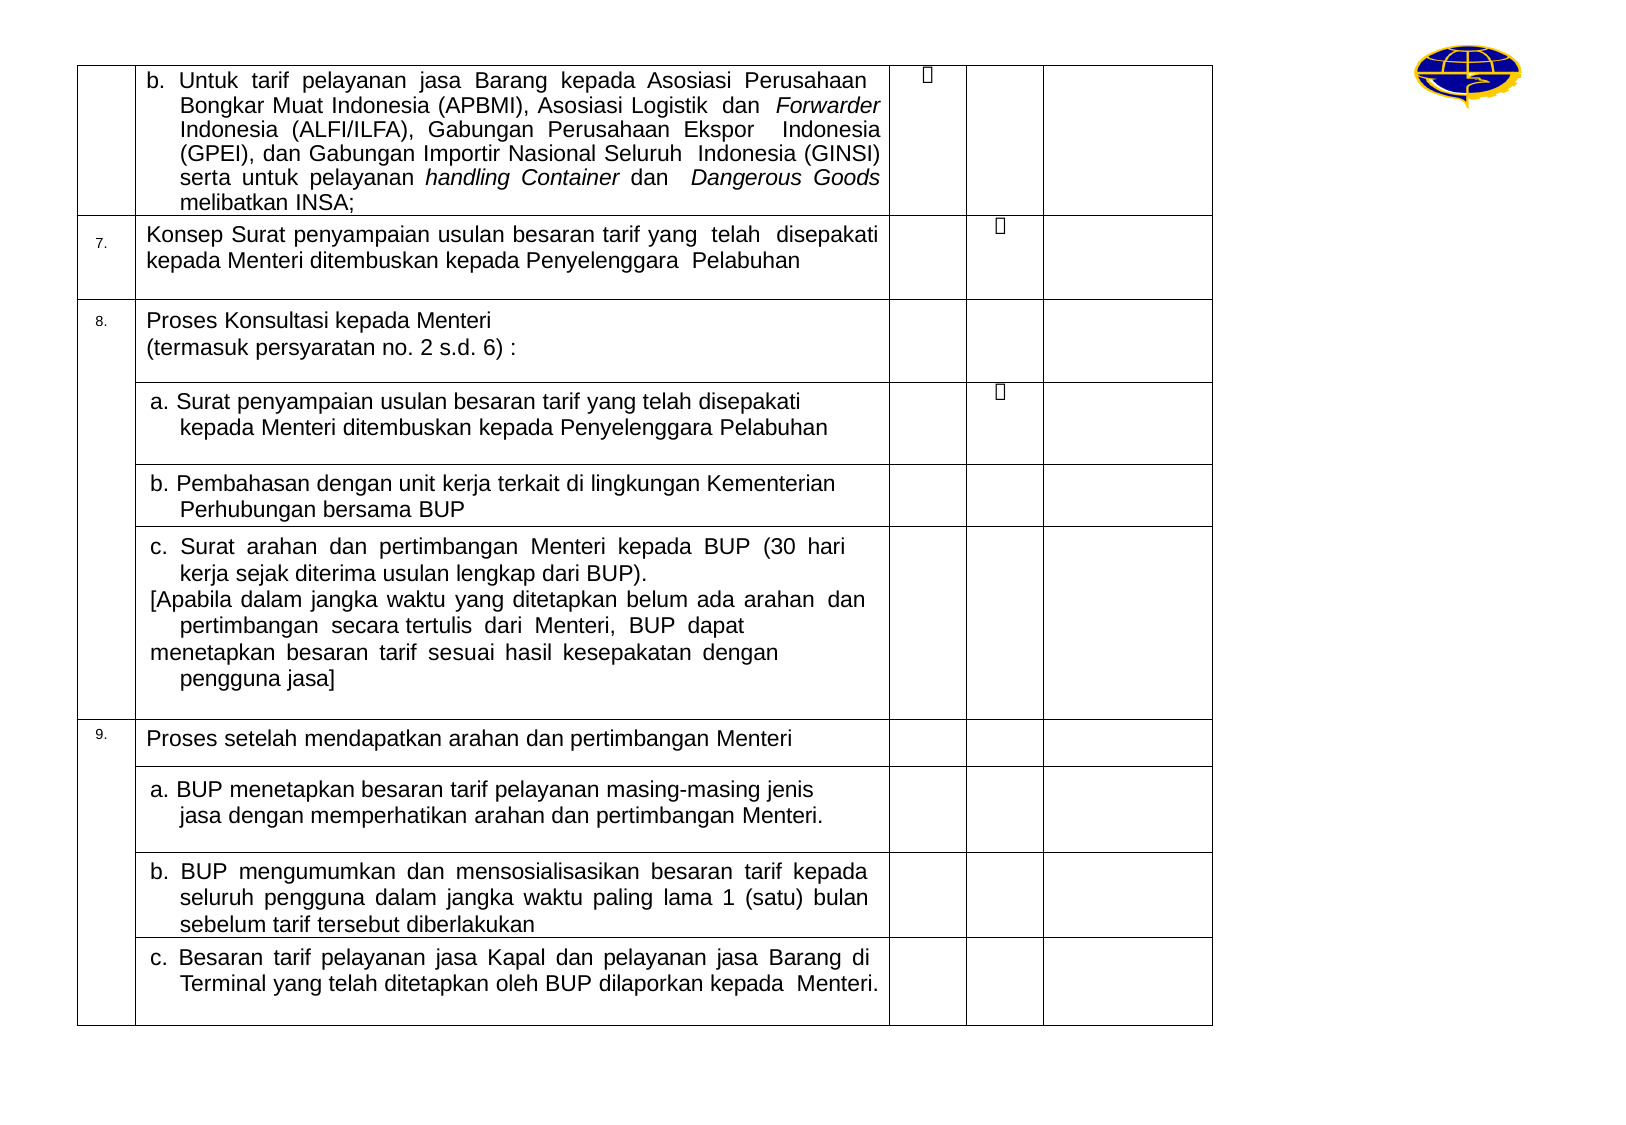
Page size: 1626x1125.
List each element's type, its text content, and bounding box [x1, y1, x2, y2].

table_cell [967, 300, 1043, 382]
table_cell [890, 383, 966, 464]
table_cell 7. [78, 216, 135, 299]
table_cell a. BUP menetapkan besaran tarif pelayanan masing-masing jenis jasa dengan memperhatikan arahan dan pertimbangan Menteri. [136, 767, 889, 852]
table_cell [1044, 767, 1212, 852]
table_cell [1044, 720, 1212, 766]
table_cell [967, 853, 1043, 937]
table_cell [890, 853, 966, 937]
table_cell Proses Konsultasi kepada Menteri (termasuk persyaratan no. 2 s.d. 6) : [136, 300, 889, 382]
table_cell [1044, 853, 1212, 937]
table_cell [890, 216, 966, 299]
table_cell 9. [78, 720, 135, 1025]
table_cell [1044, 938, 1212, 1025]
table_cell [1044, 216, 1212, 299]
table_cell [1044, 383, 1212, 464]
table_cell b. BUP mengumumkan dan mensosialisasikan besaran tarif kepada seluruh pengguna dalam jangka waktu paling lama 1 (satu) bulan sebelum tarif tersebut diberlakukan [136, 853, 889, 937]
table_header [78, 66, 135, 215]
table_cell [967, 527, 1043, 719]
table_cell [890, 767, 966, 852]
table_cell  [967, 216, 1043, 299]
table_header  [890, 66, 966, 215]
table_cell [1044, 527, 1212, 719]
table_cell c. Besaran tarif pelayanan jasa Kapal dan pelayanan jasa Barang di Terminal yang telah ditetapkan oleh BUP dilaporkan kepada Menteri. [136, 938, 889, 1025]
table_cell b. Pembahasan dengan unit kerja terkait di lingkungan Kementerian Perhubungan bersama BUP [136, 465, 889, 526]
table_cell c. Surat arahan dan pertimbangan Menteri kepada BUP (30 hari kerja sejak diterima usulan lengkap dari BUP). [Apabila dalam jangka waktu yang ditetapkan belum ada arahan dan pertimbangan secara tertulis dari Menteri, BUP dapat menetapkan besaran tarif sesuai hasil kesepakatan dengan pengguna jasa] [136, 527, 889, 719]
table_cell [890, 527, 966, 719]
table_cell [967, 465, 1043, 526]
table_header b. Untuk tarif pelayanan jasa Barang kepada Asosiasi Perusahaan Bongkar Muat Indonesia (APBMI), Asosiasi Logistik dan Forwarder Indonesia (ALFI/ILFA), Gabungan Perusahaan Ekspor Indonesia (GPEI), dan Gabungan Importir Nasional Seluruh Indonesia (GINSI) serta untuk pelayanan handling Container dan Dangerous Goods melibatkan INSA; [136, 66, 889, 215]
table_cell [1044, 300, 1212, 382]
table_cell [890, 938, 966, 1025]
table_header [1044, 66, 1212, 215]
table_cell [890, 465, 966, 526]
table_header  [967, 66, 1043, 215]
table_cell [1044, 465, 1212, 526]
picture [1413, 44, 1522, 110]
table_cell Proses setelah mendapatkan arahan dan pertimbangan Menteri [136, 720, 889, 766]
table_cell [967, 767, 1043, 852]
table_cell Konsep Surat penyampaian usulan besaran tarif yang telah disepakati kepada Menteri ditembuskan kepada Penyelenggara Pelabuhan [136, 216, 889, 299]
table_cell 8. [78, 300, 135, 719]
table_cell a. Surat penyampaian usulan besaran tarif yang telah disepakati kepada Menteri ditembuskan kepada Penyelenggara Pelabuhan [136, 383, 889, 464]
table_cell [890, 300, 966, 382]
table_cell  [967, 383, 1043, 464]
table_cell [967, 720, 1043, 766]
table_cell [890, 720, 966, 766]
table_cell [967, 938, 1043, 1025]
